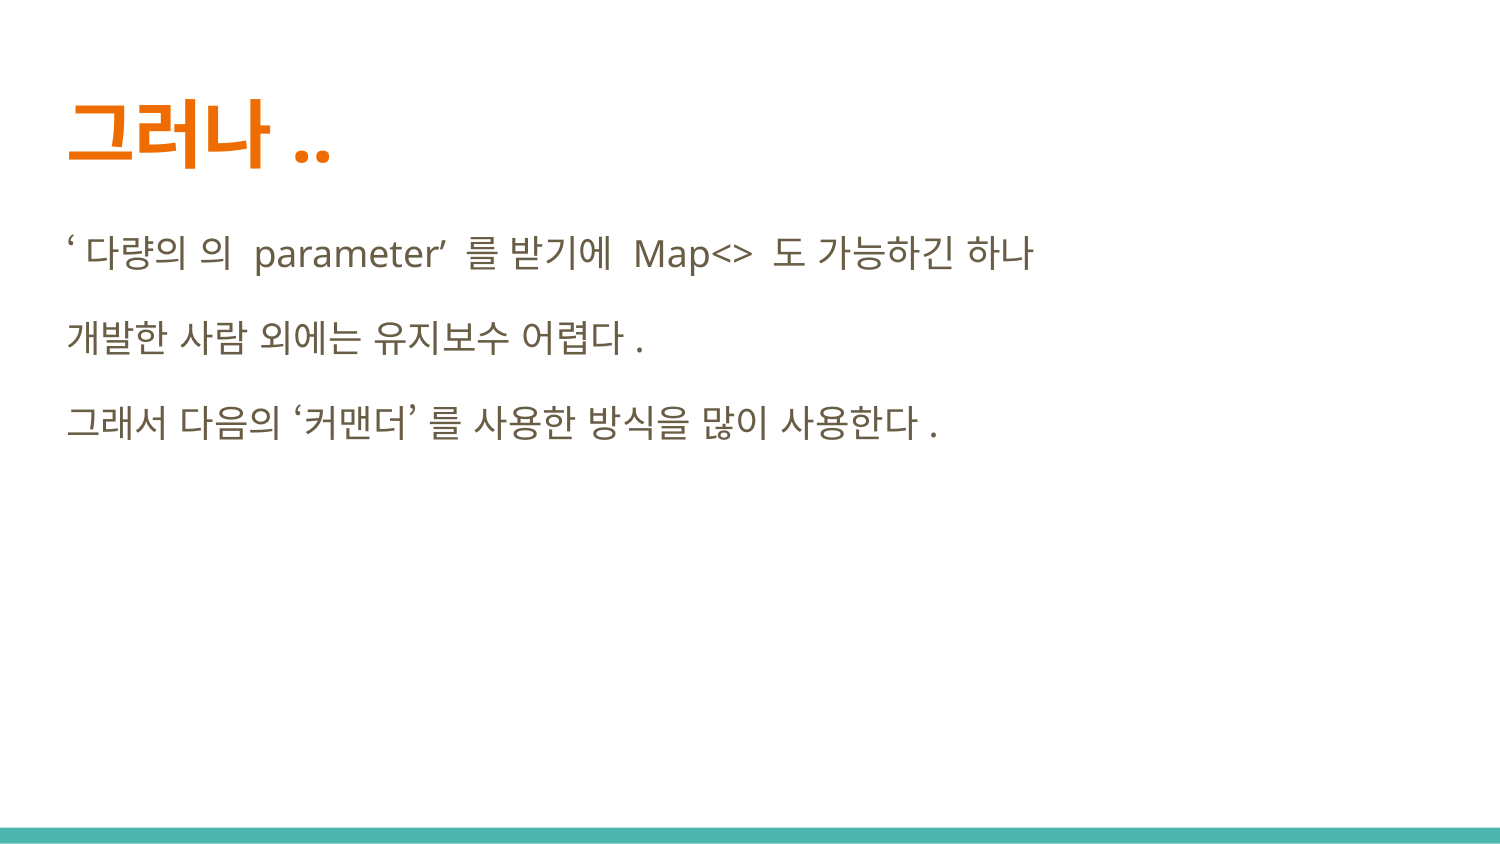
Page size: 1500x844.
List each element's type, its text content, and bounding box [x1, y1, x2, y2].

title 그러나.. [51, 72, 1449, 189]
list ‘다량의 의 parameter’ 를 받기에 Map<> 도 가능하긴 하나 개발한 사람 외에는 유지보수 어렵다. 그래서 다음의 ‘커맨더’ 를 사용한 방식을 많이 사용한다. [51, 207, 1449, 750]
